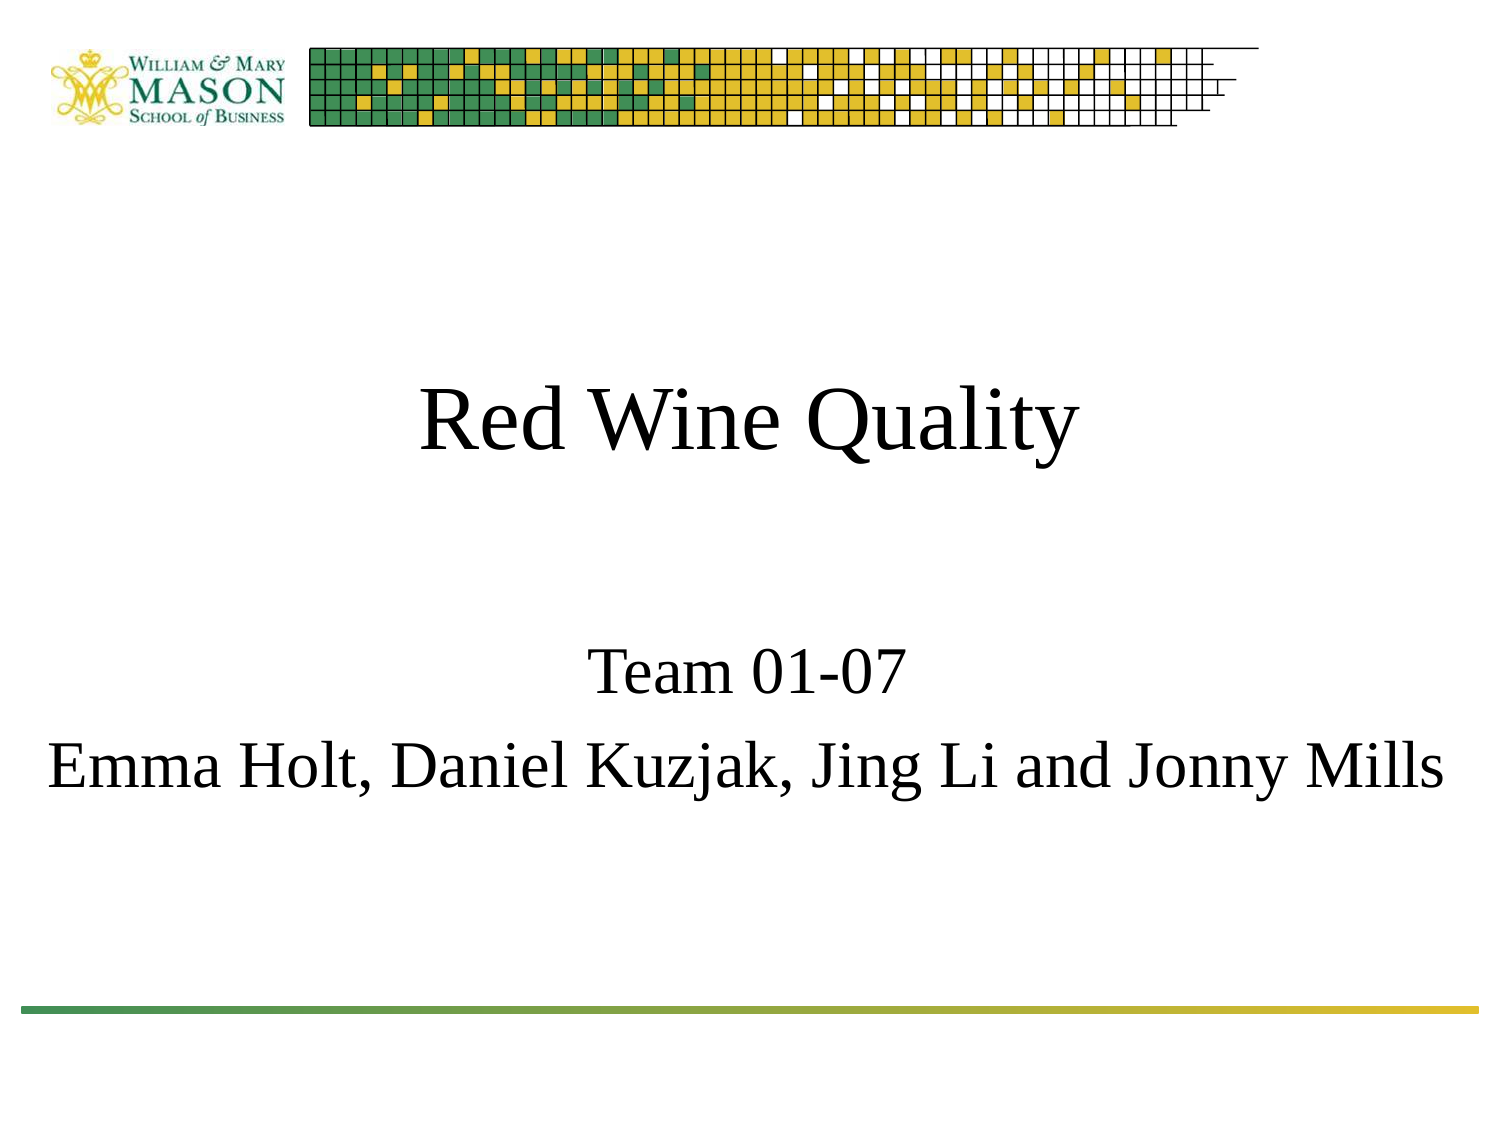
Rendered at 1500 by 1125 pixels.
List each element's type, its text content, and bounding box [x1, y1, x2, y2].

subtitle Team 01-07 Emma Holt, Daniel Kuzjak, Jing Li and Jonny Mills [22, 619, 1474, 994]
title Red Wine Quality [112, 292, 1388, 534]
picture [51, 49, 285, 126]
